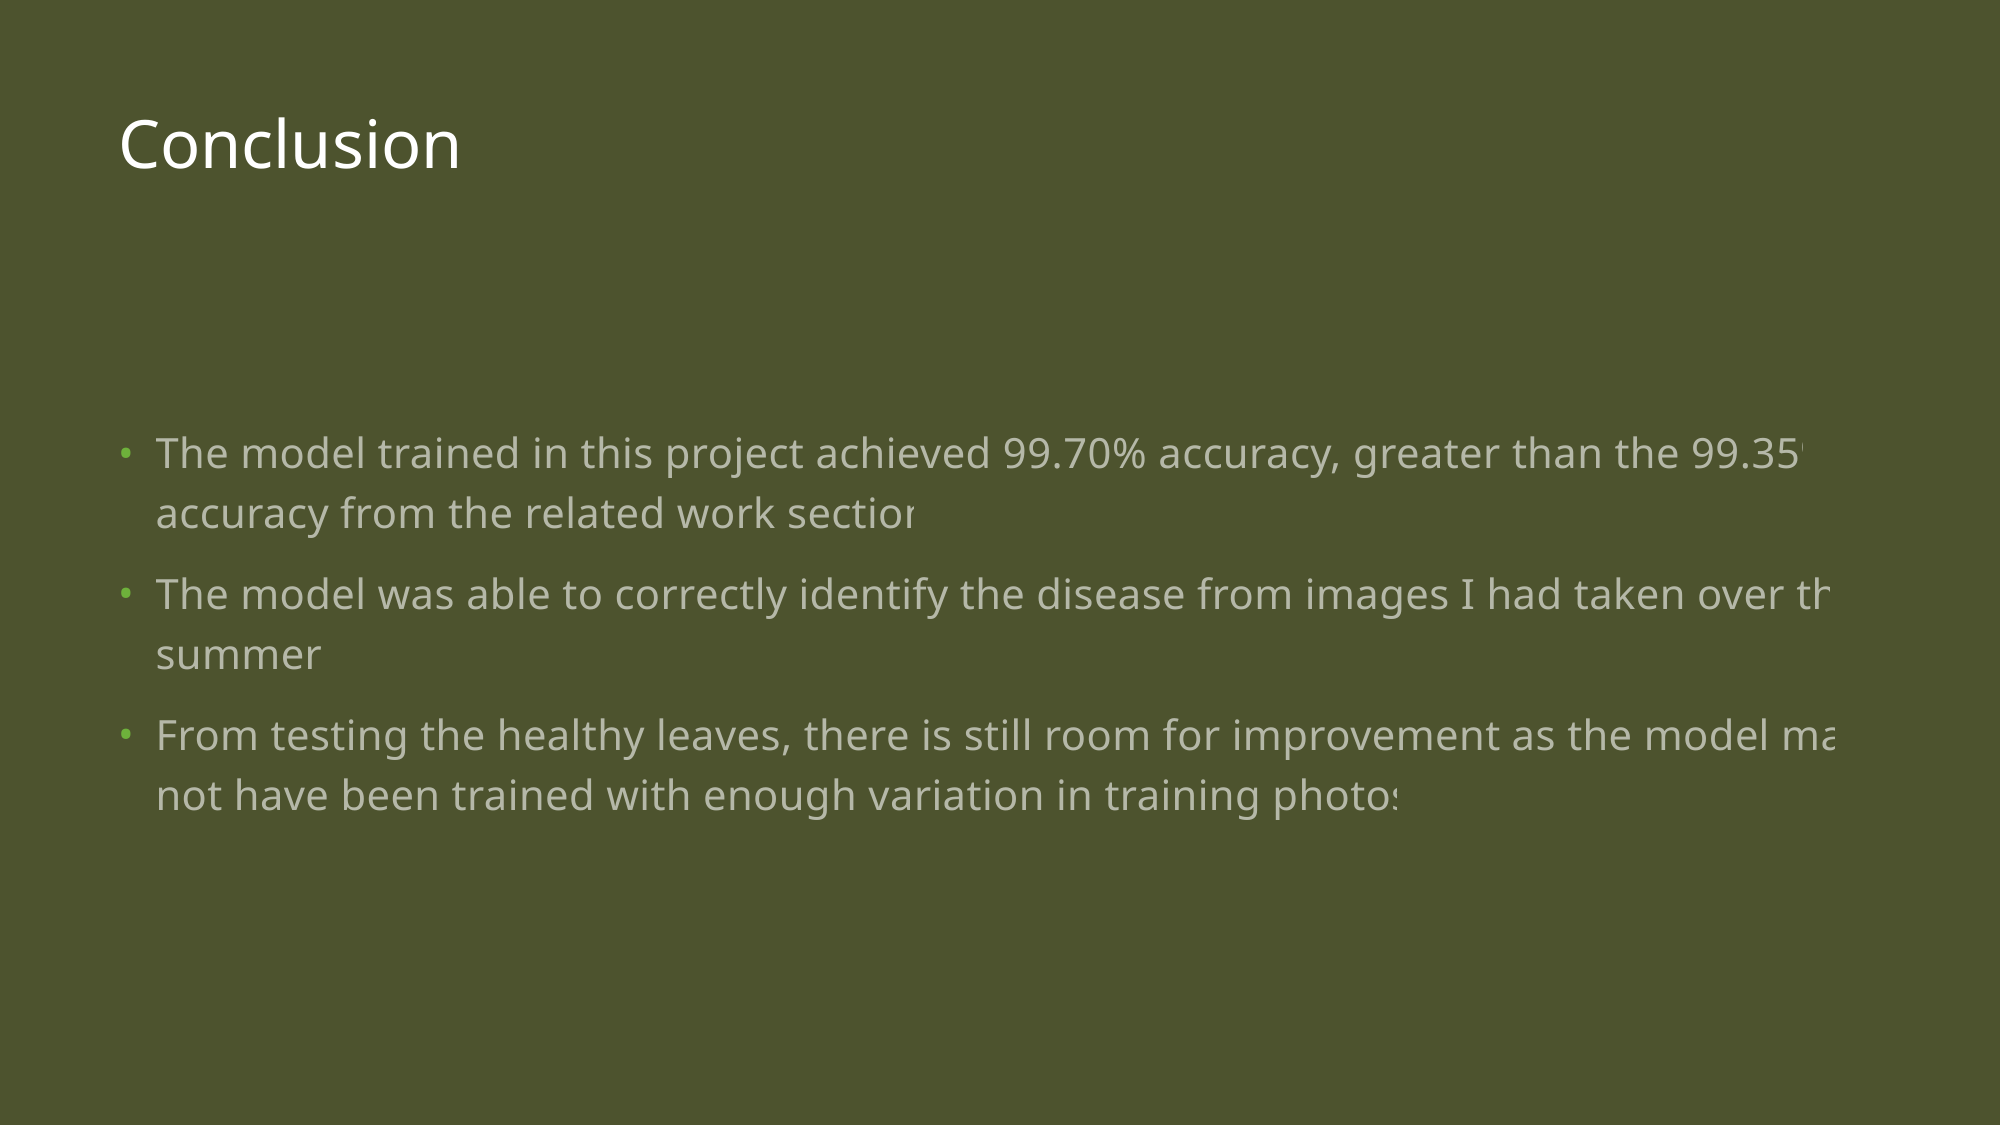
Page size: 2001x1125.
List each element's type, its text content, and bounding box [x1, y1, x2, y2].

list The model trained in this project achieved 99.70% accuracy, greater than the 99.35% accuracy from the related work section The model was able to correctly identify the disease from images I had taken over the summer From testing the healthy leaves, there is still room for improvement as the model may not have been trained with enough variation in training photos. [118, 416, 1878, 947]
title Conclusion [118, 101, 1878, 344]
